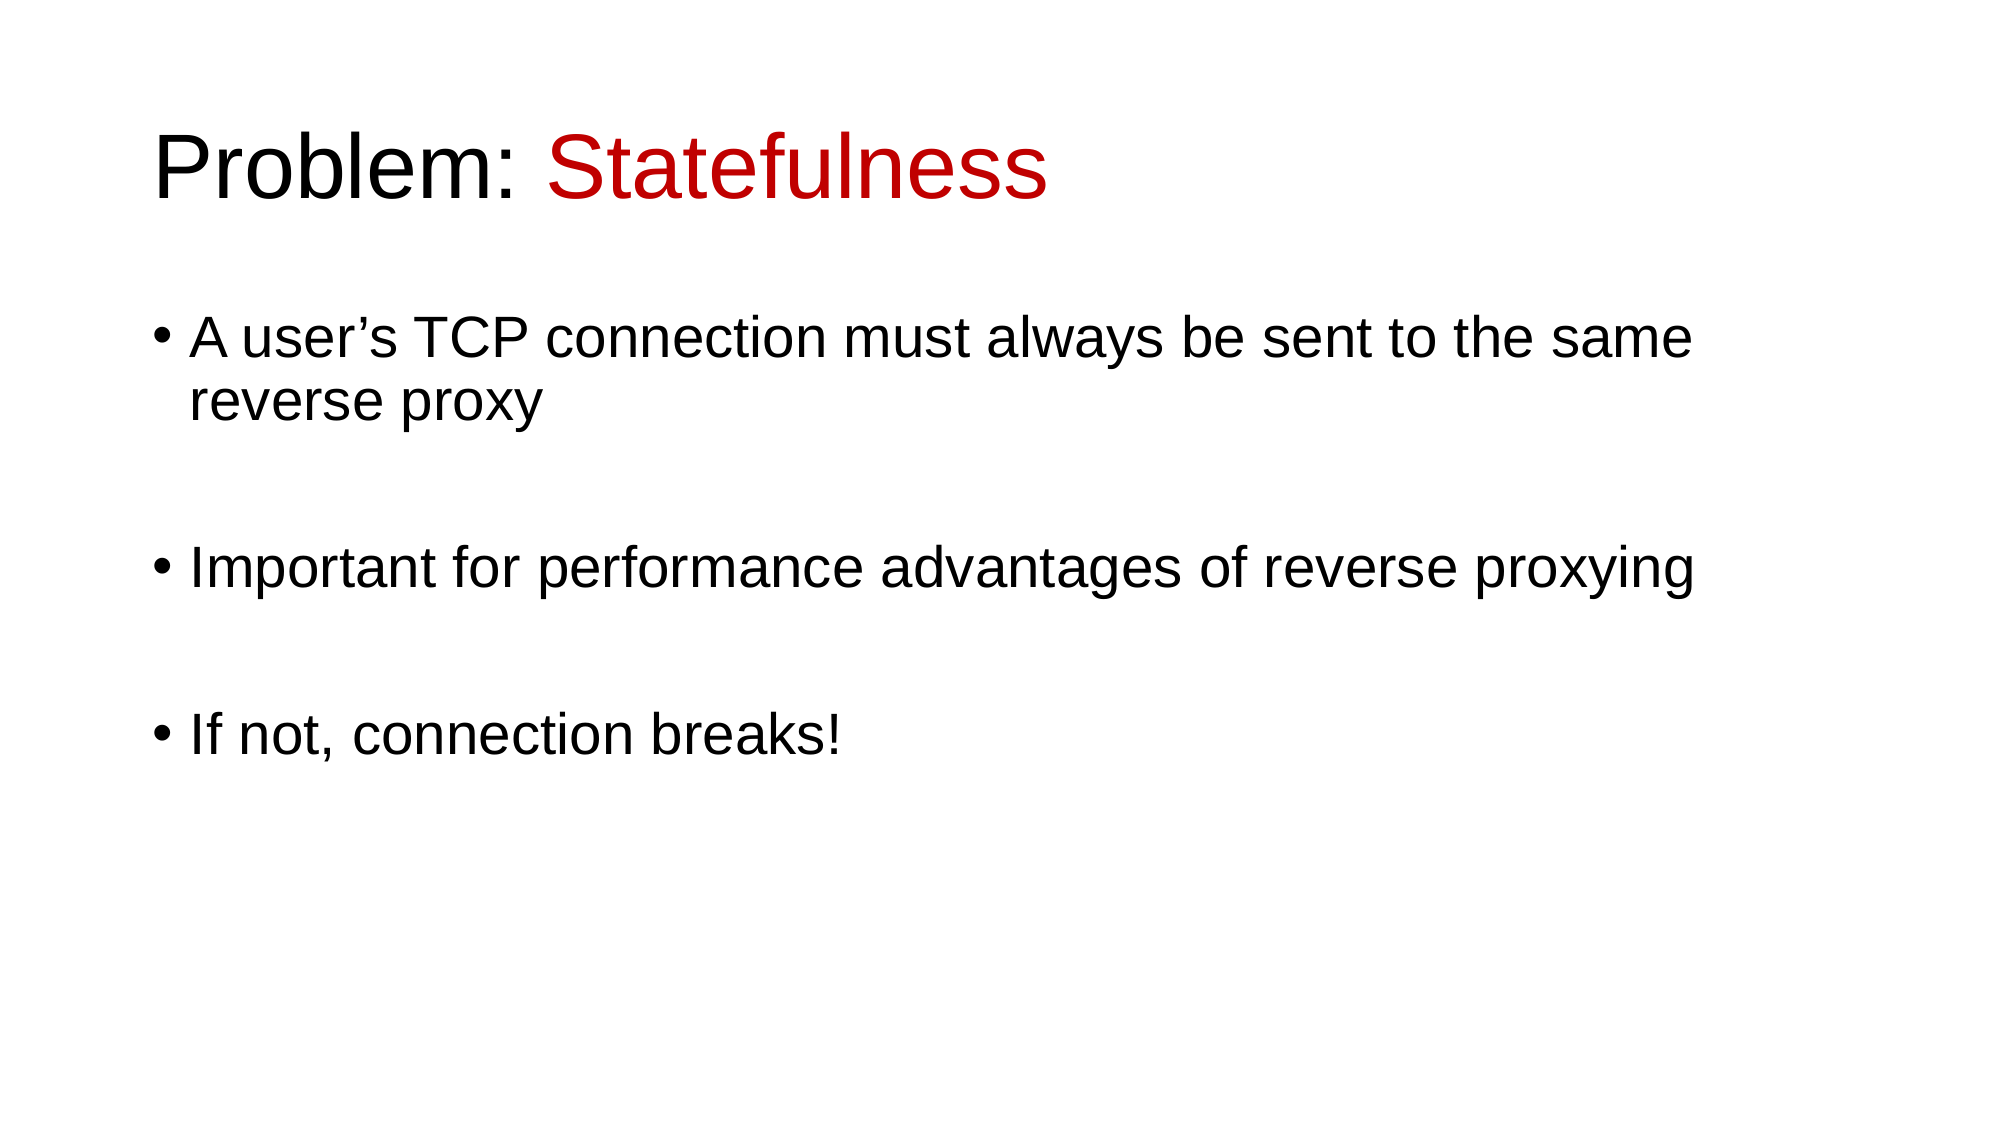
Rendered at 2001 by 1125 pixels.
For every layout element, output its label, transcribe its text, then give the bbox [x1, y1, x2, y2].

list A user’s TCP connection must always be sent to the same reverse proxy Important for performance advantages of reverse proxying If not, connection breaks! [137, 299, 1863, 1098]
title Problem: Statefulness [137, 59, 1863, 278]
